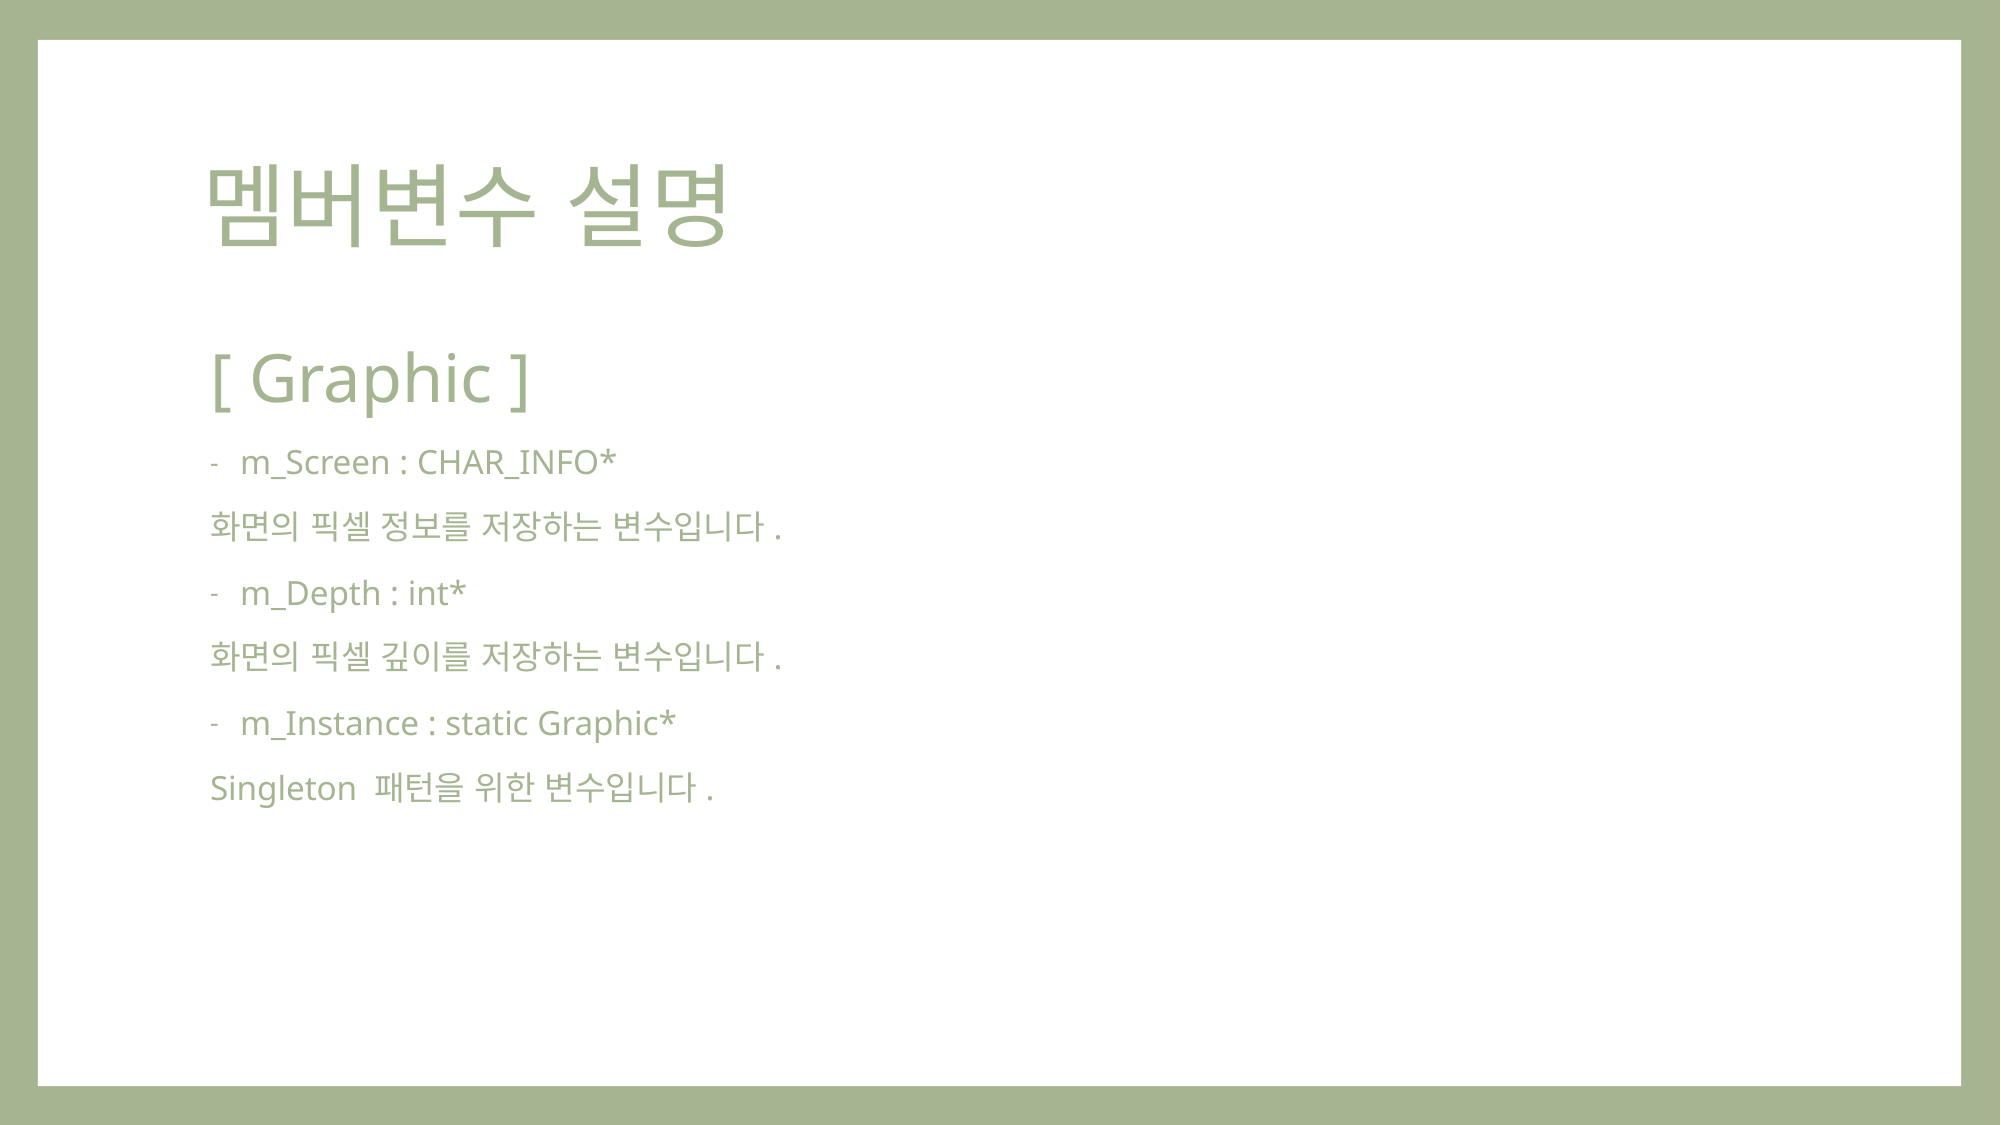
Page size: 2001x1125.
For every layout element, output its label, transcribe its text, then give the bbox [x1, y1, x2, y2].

title 멤버변수 설명 [187, 99, 1808, 323]
list [ Graphic ] m_Screen : CHAR_INFO* 화면의 픽셀 정보를 저장하는 변수입니다. m_Depth : int* 화면의 픽셀 깊이를 저장하는 변수입니다. m_Instance : static Graphic* Singleton 패턴을 위한 변수입니다. [187, 337, 1808, 1000]
